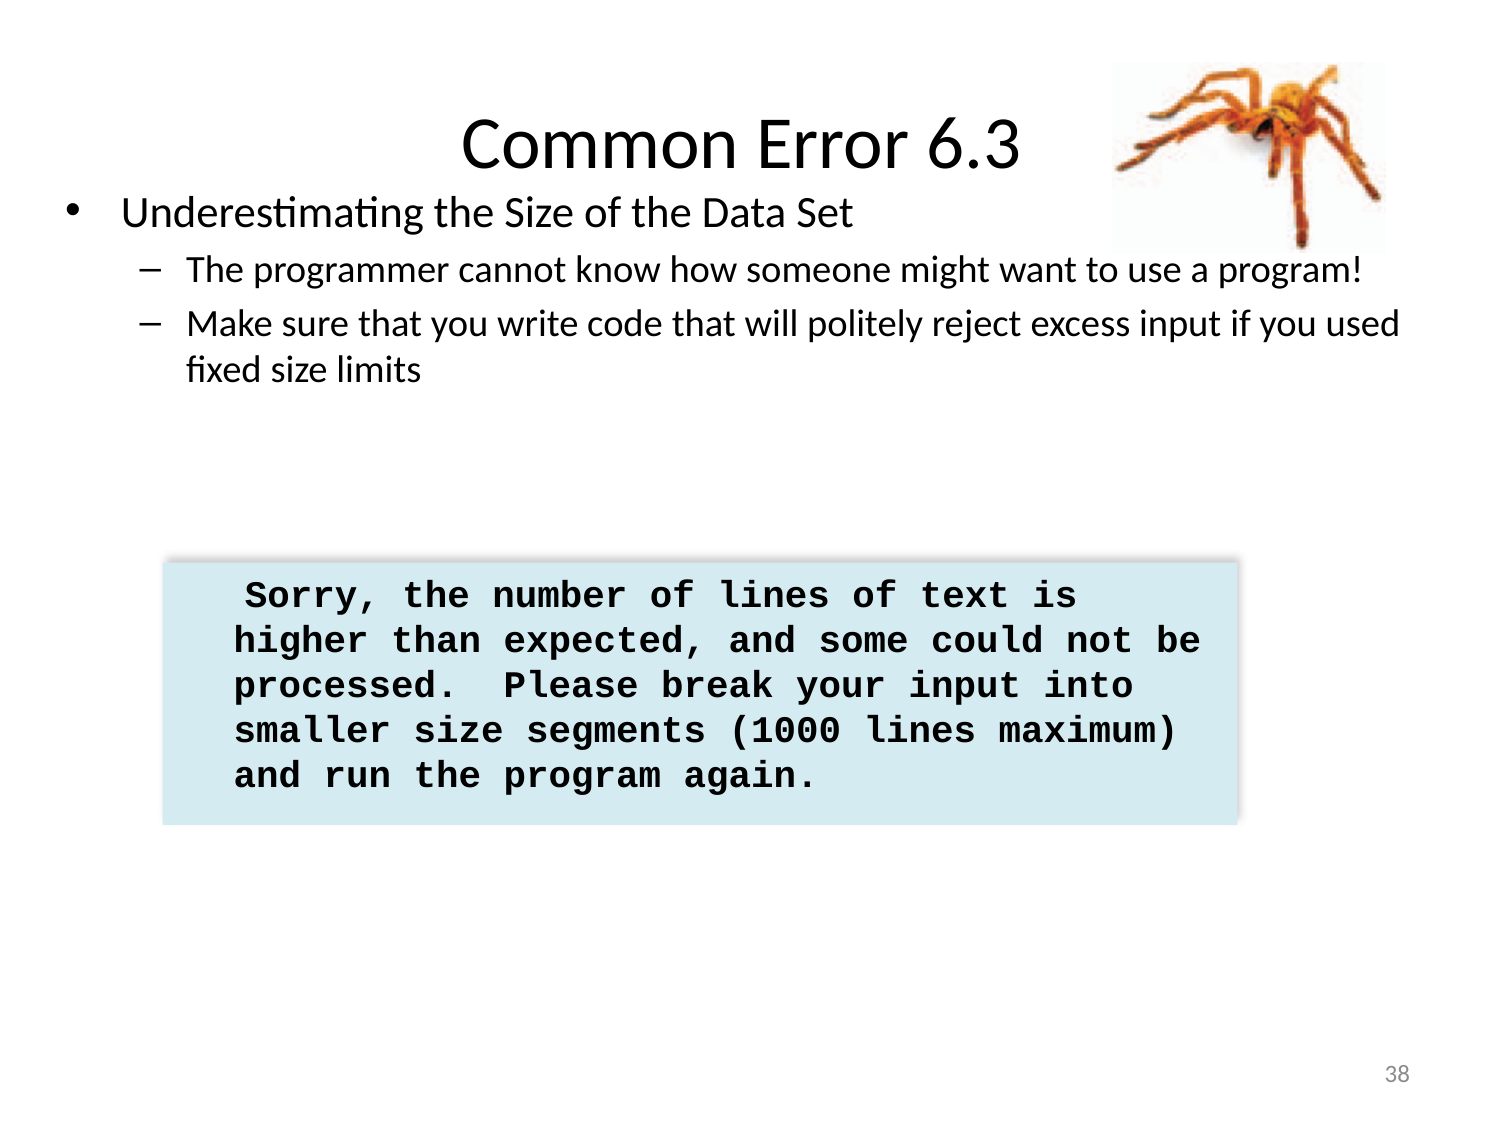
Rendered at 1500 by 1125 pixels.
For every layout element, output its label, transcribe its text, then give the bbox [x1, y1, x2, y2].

picture [1112, 62, 1387, 254]
title Common Error 6.3 [75, 45, 1425, 174]
text_box Sorry, the number of lines of text is higher than expected, and some could not be processed. Please break your input into smaller size segments (1000 lines maximum) and run the program again. [162, 562, 1238, 825]
list Underestimating the Size of the Data Set The programmer cannot know how someone might want to use a program! Make sure that you write code that will politely reject excess input if you used fixed size limits [50, 174, 1450, 400]
slide_number 38 [1074, 1042, 1425, 1103]
